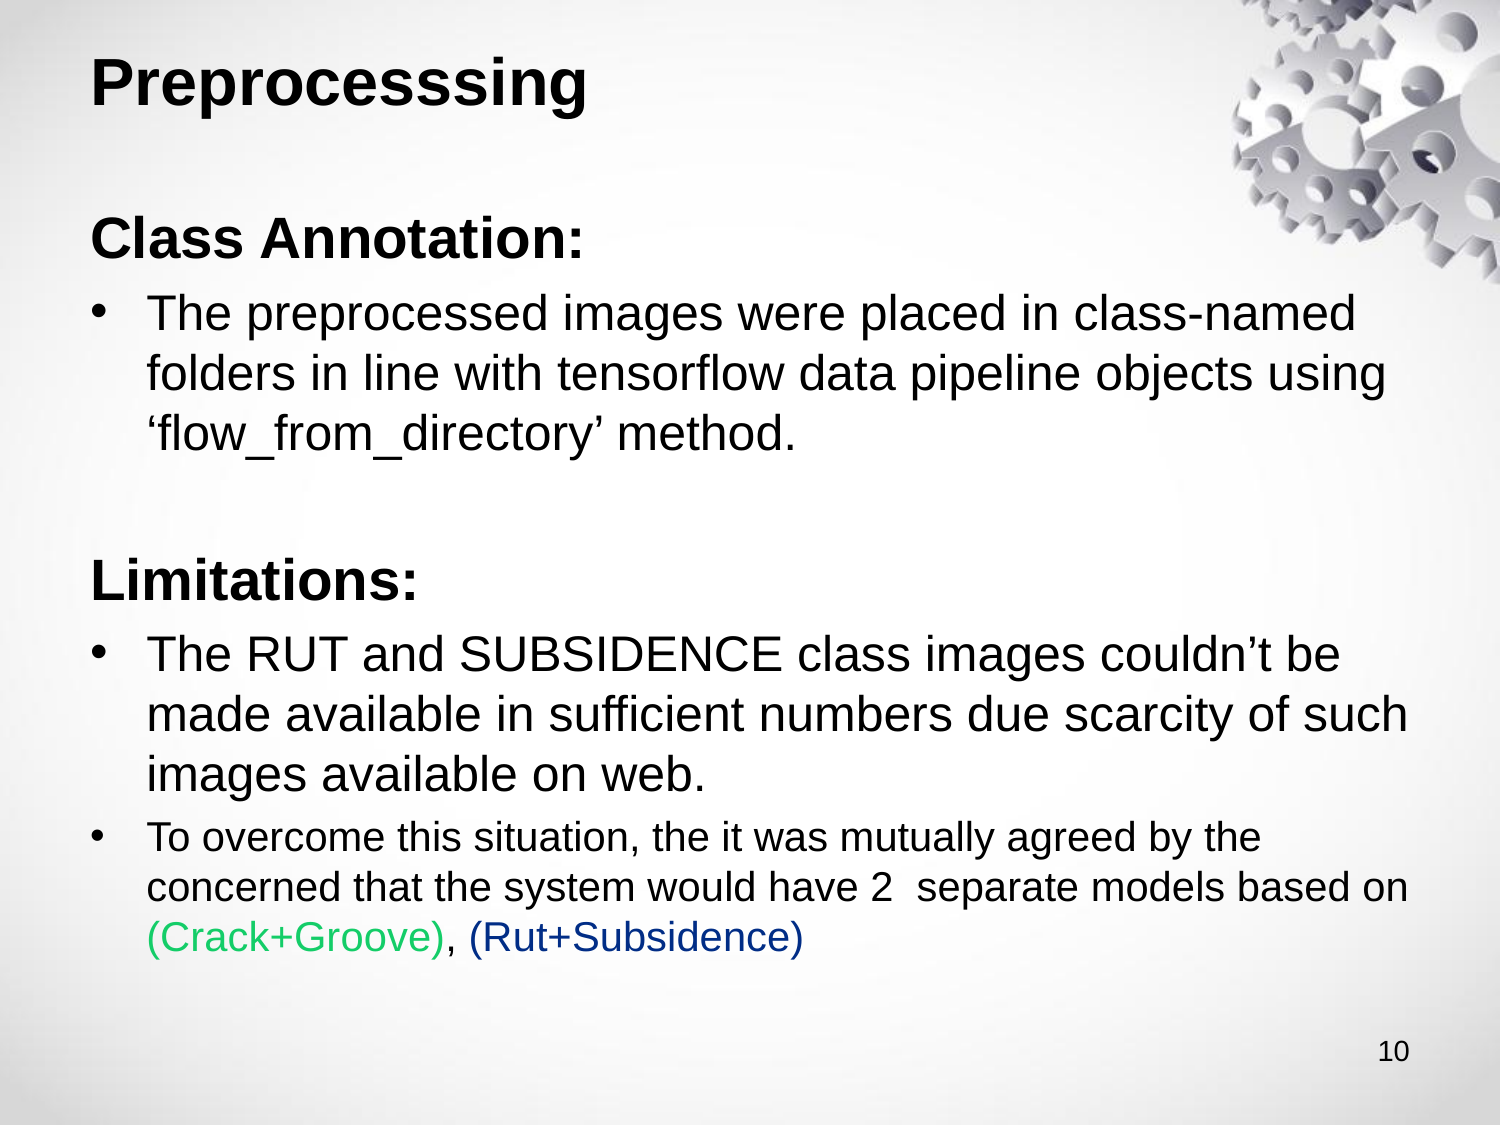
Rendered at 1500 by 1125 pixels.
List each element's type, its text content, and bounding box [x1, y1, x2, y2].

title Preprocesssing [75, 31, 1425, 127]
list Class Annotation: The preprocessed images were placed in class-named folders in line with tensorflow data pipeline objects using ‘flow_from_directory’ method. Limitations: The RUT and SUBSIDENCE class images couldn’t be made available in sufficient numbers due scarcity of such images available on web. To overcome this situation, the it was mutually agreed by the concerned that the system would have 2 separate models based on (Crack+Groove), (Rut+Subsidence) [75, 192, 1425, 1054]
slide_number ‹#› [1074, 1024, 1425, 1103]
picture [0, 0, 1500, 1125]
